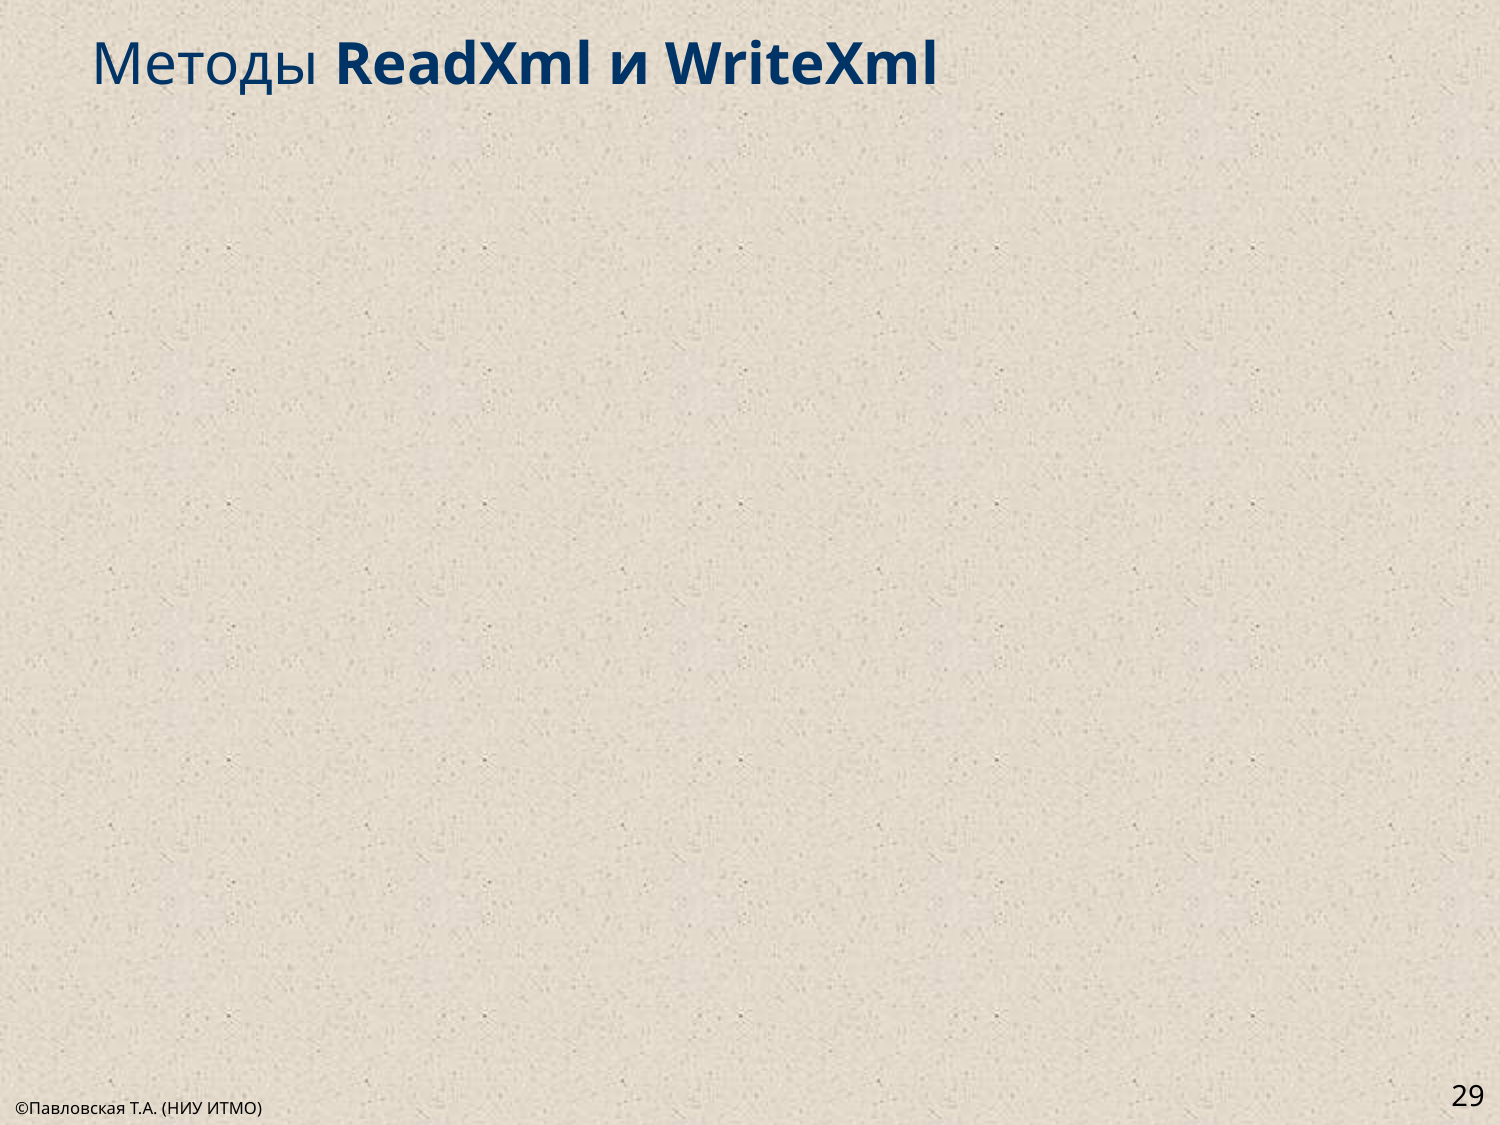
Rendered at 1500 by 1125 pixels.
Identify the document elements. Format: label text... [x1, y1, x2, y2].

slide_number 29 [1187, 1049, 1500, 1125]
slide_number ©Павловская Т.А. (НИУ ИТМО) [0, 1082, 467, 1125]
title Методы ReadXml и WriteXml [76, 18, 1483, 105]
picture [0, 0, 1500, 1125]
